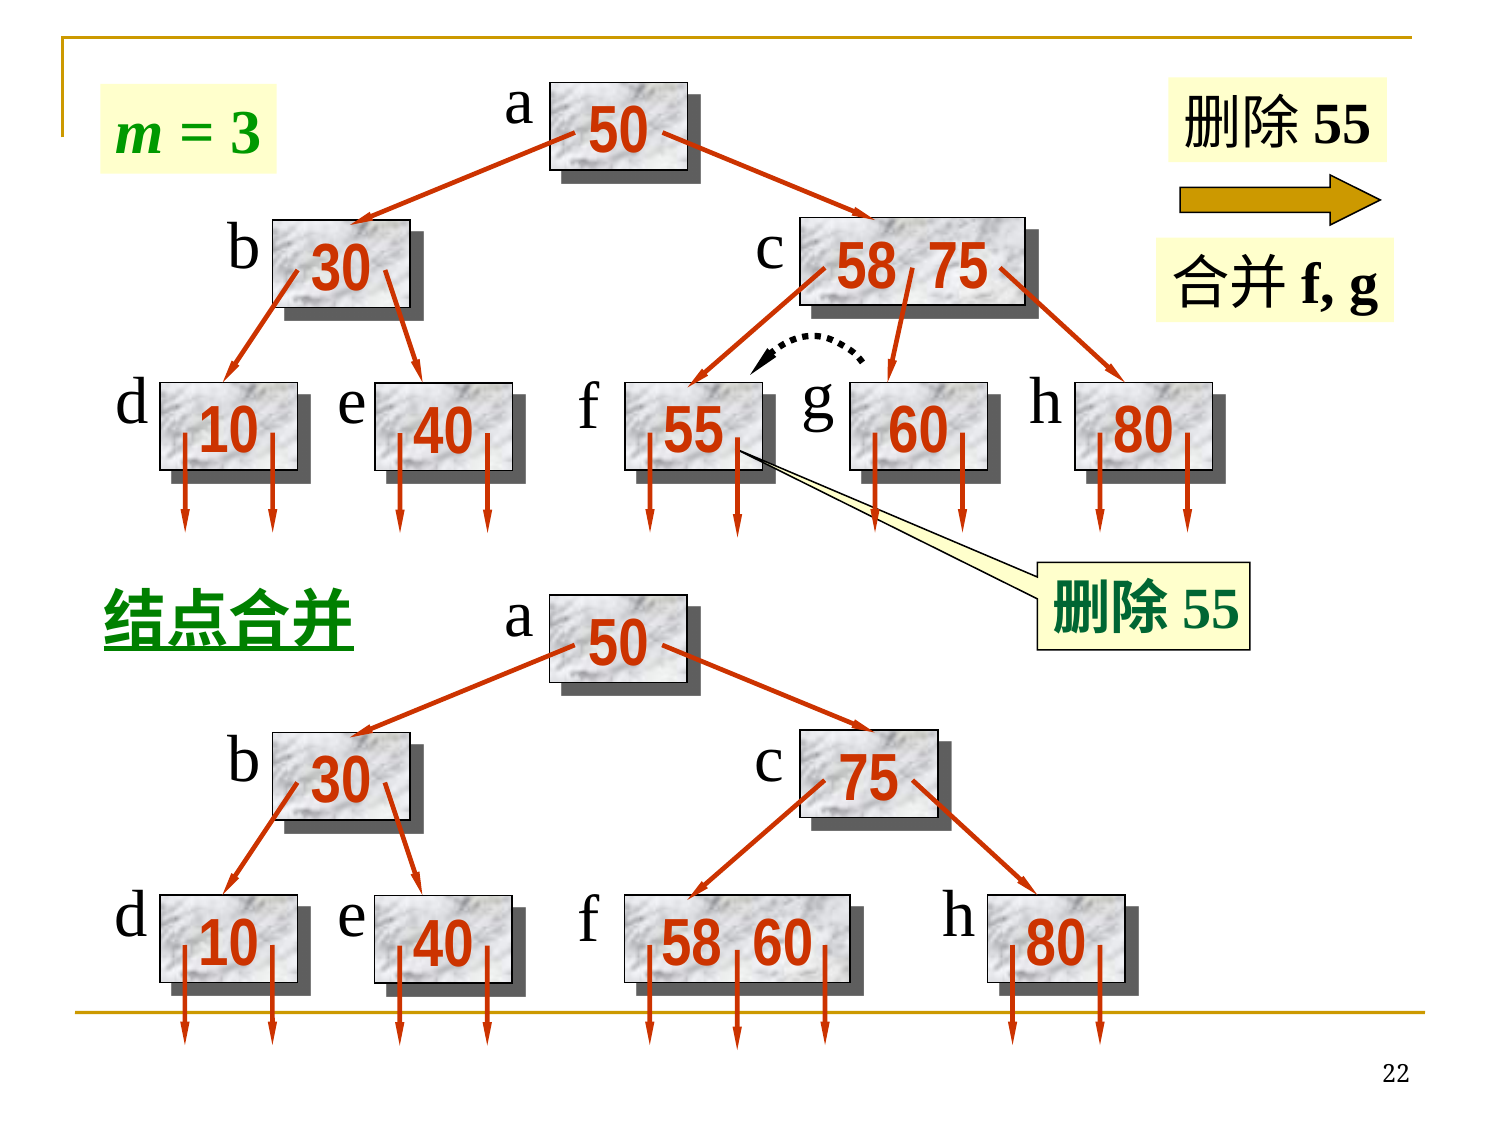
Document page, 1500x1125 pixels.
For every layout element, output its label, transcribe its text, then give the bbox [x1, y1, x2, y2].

text_box a [490, 49, 550, 145]
text_box [645, 432, 655, 533]
text_box 合并f, g [1156, 237, 1394, 323]
text_box 75 [800, 730, 938, 818]
text_box [887, 267, 913, 383]
text_box e [322, 349, 383, 445]
text_box [662, 132, 875, 221]
text_box [384, 782, 423, 896]
text_box b [212, 707, 276, 803]
text_box [180, 944, 190, 1046]
text_box [662, 644, 875, 733]
text_box [733, 949, 742, 1051]
text_box [999, 267, 1126, 383]
text_box [687, 803, 799, 901]
text_box 40 [374, 383, 513, 471]
text_box f [562, 867, 615, 963]
text_box e [322, 862, 382, 958]
text_box 80 [1074, 382, 1213, 470]
text_box [483, 945, 492, 1046]
text_box [687, 267, 826, 388]
text_box [738, 449, 874, 517]
text_box 结点合并 [88, 571, 369, 662]
text_box f [562, 354, 615, 450]
text_box [384, 269, 423, 383]
text_box [181, 432, 190, 533]
text_box h [1015, 349, 1079, 445]
text_box g [786, 364, 850, 440]
text_box h [927, 862, 991, 958]
text_box b [212, 195, 277, 290]
text_box [870, 432, 880, 533]
text_box [750, 335, 863, 375]
text_box [395, 945, 404, 1046]
text_box [268, 432, 277, 533]
text_box [645, 944, 654, 1046]
slide_number 22 [1074, 1024, 1425, 1100]
text_box 50 [549, 82, 688, 170]
text_box 60 [849, 382, 988, 470]
text_box [958, 432, 967, 533]
text_box 删除55 [1168, 77, 1387, 163]
text_box 80 [987, 894, 1125, 983]
text_box [1008, 944, 1017, 1046]
text_box 30 [272, 219, 411, 308]
text_box [222, 269, 298, 383]
text_box c [740, 195, 800, 290]
text_box [820, 944, 830, 1046]
text_box [1180, 174, 1381, 225]
text_box a [489, 562, 550, 658]
text_box [1183, 432, 1192, 533]
text_box 58 75 [799, 217, 1025, 306]
text_box 58 60 [624, 894, 850, 983]
text_box 10 [159, 894, 298, 983]
text_box [912, 780, 1038, 896]
text_box [1095, 944, 1105, 1046]
text_box 删除55 [1037, 562, 1303, 648]
text_box m = 3 [100, 83, 277, 174]
text_box [733, 437, 742, 538]
text_box [395, 433, 405, 534]
text_box 10 [160, 382, 298, 470]
text_box 55 [624, 382, 763, 470]
text_box 50 [549, 594, 688, 683]
text_box [222, 782, 298, 896]
text_box [876, 508, 1037, 599]
text_box [349, 145, 545, 225]
text_box d [100, 349, 164, 445]
text_box [268, 944, 277, 1046]
text_box [349, 658, 544, 738]
text_box c [739, 707, 800, 803]
text_box [483, 433, 492, 534]
text_box [1095, 432, 1105, 533]
text_box 30 [272, 732, 410, 820]
text_box 40 [374, 895, 513, 983]
text_box d [100, 862, 164, 958]
